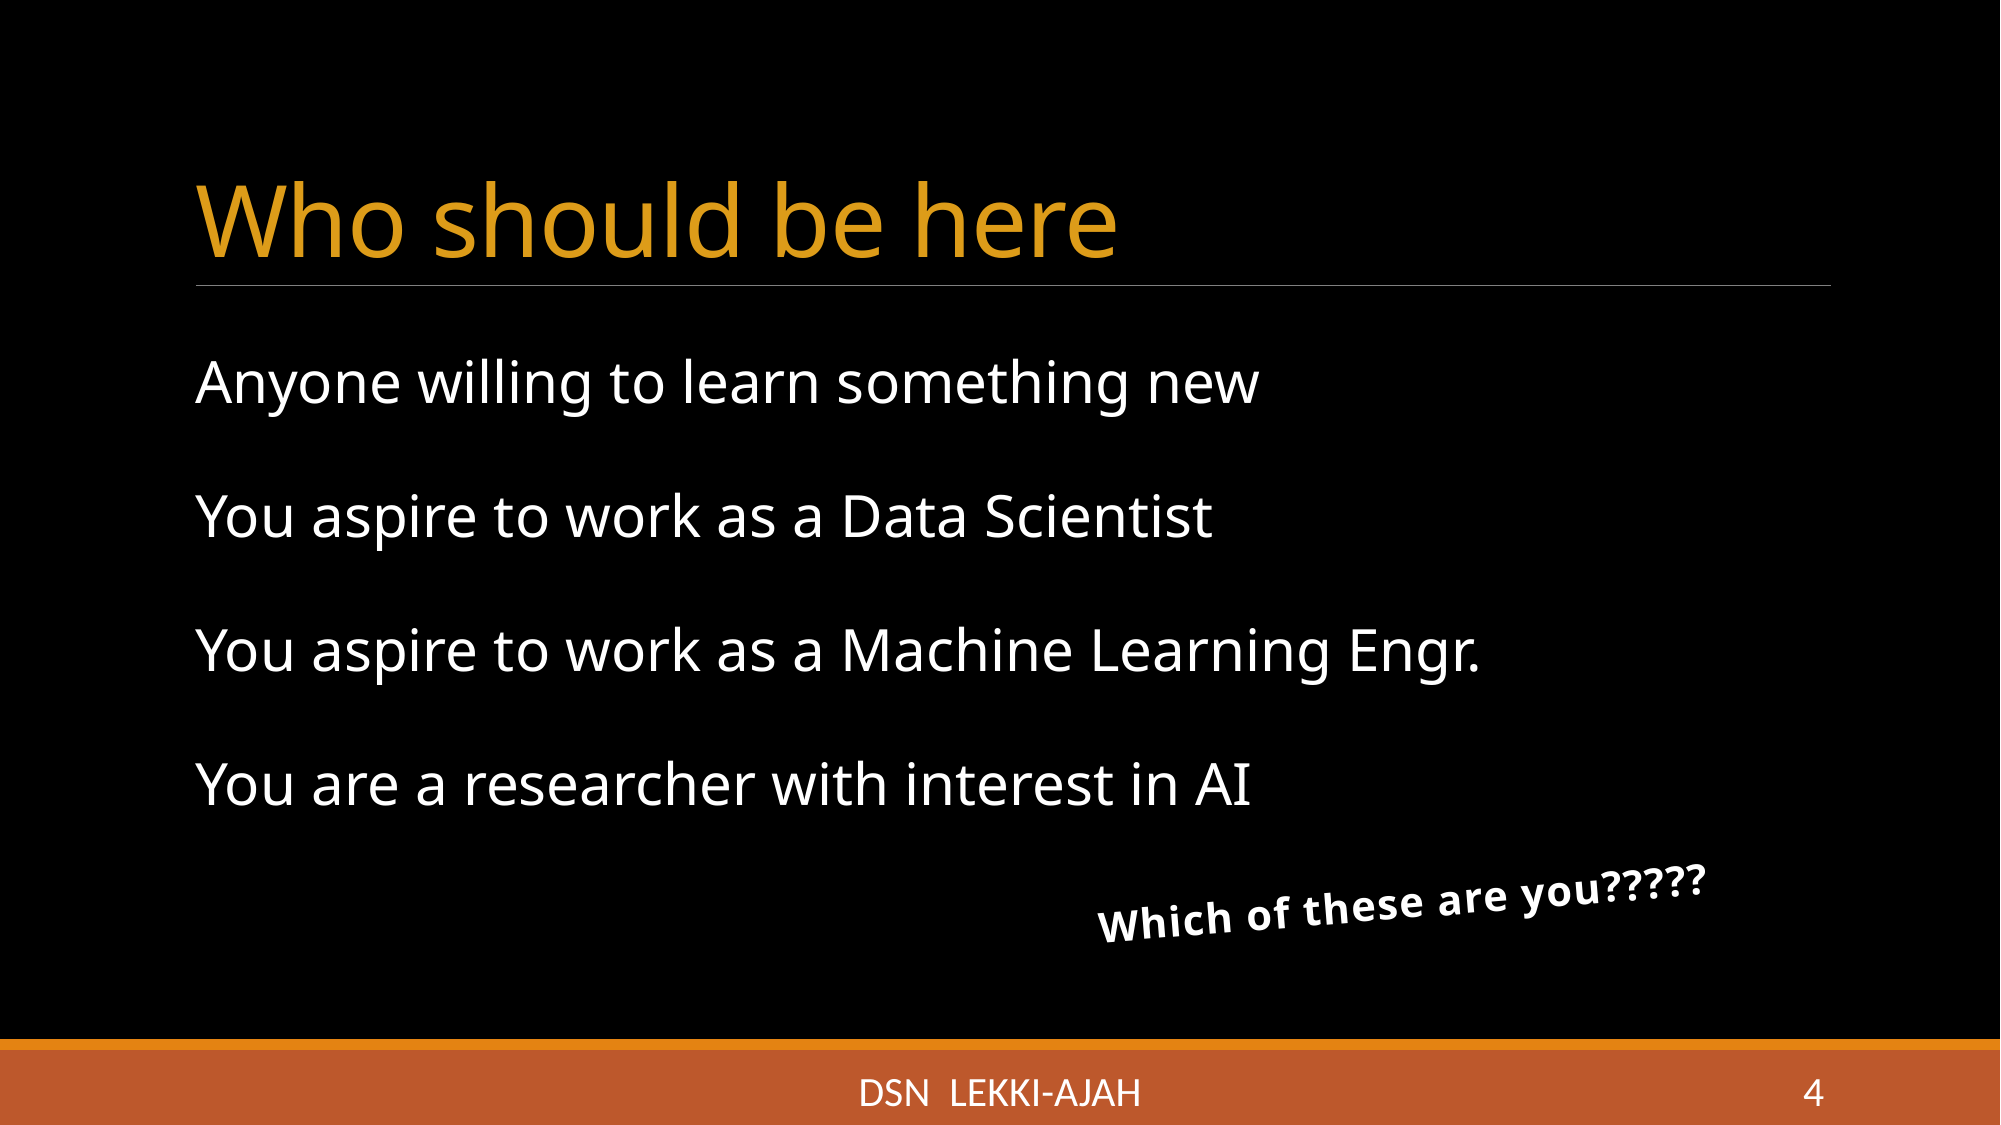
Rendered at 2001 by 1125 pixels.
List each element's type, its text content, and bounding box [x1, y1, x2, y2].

list Anyone willing to learn something new You aspire to work as a Data Scientist You aspire to work as a Machine Learning Engr. You are a researcher with interest in AI [180, 302, 1830, 963]
text_box Which of these are you????? [1081, 820, 2000, 960]
slide_number 4 [1624, 1059, 1840, 1120]
footer DSN LEKKI-AJAH [604, 1059, 1396, 1120]
title Who should be here [180, 47, 1830, 285]
